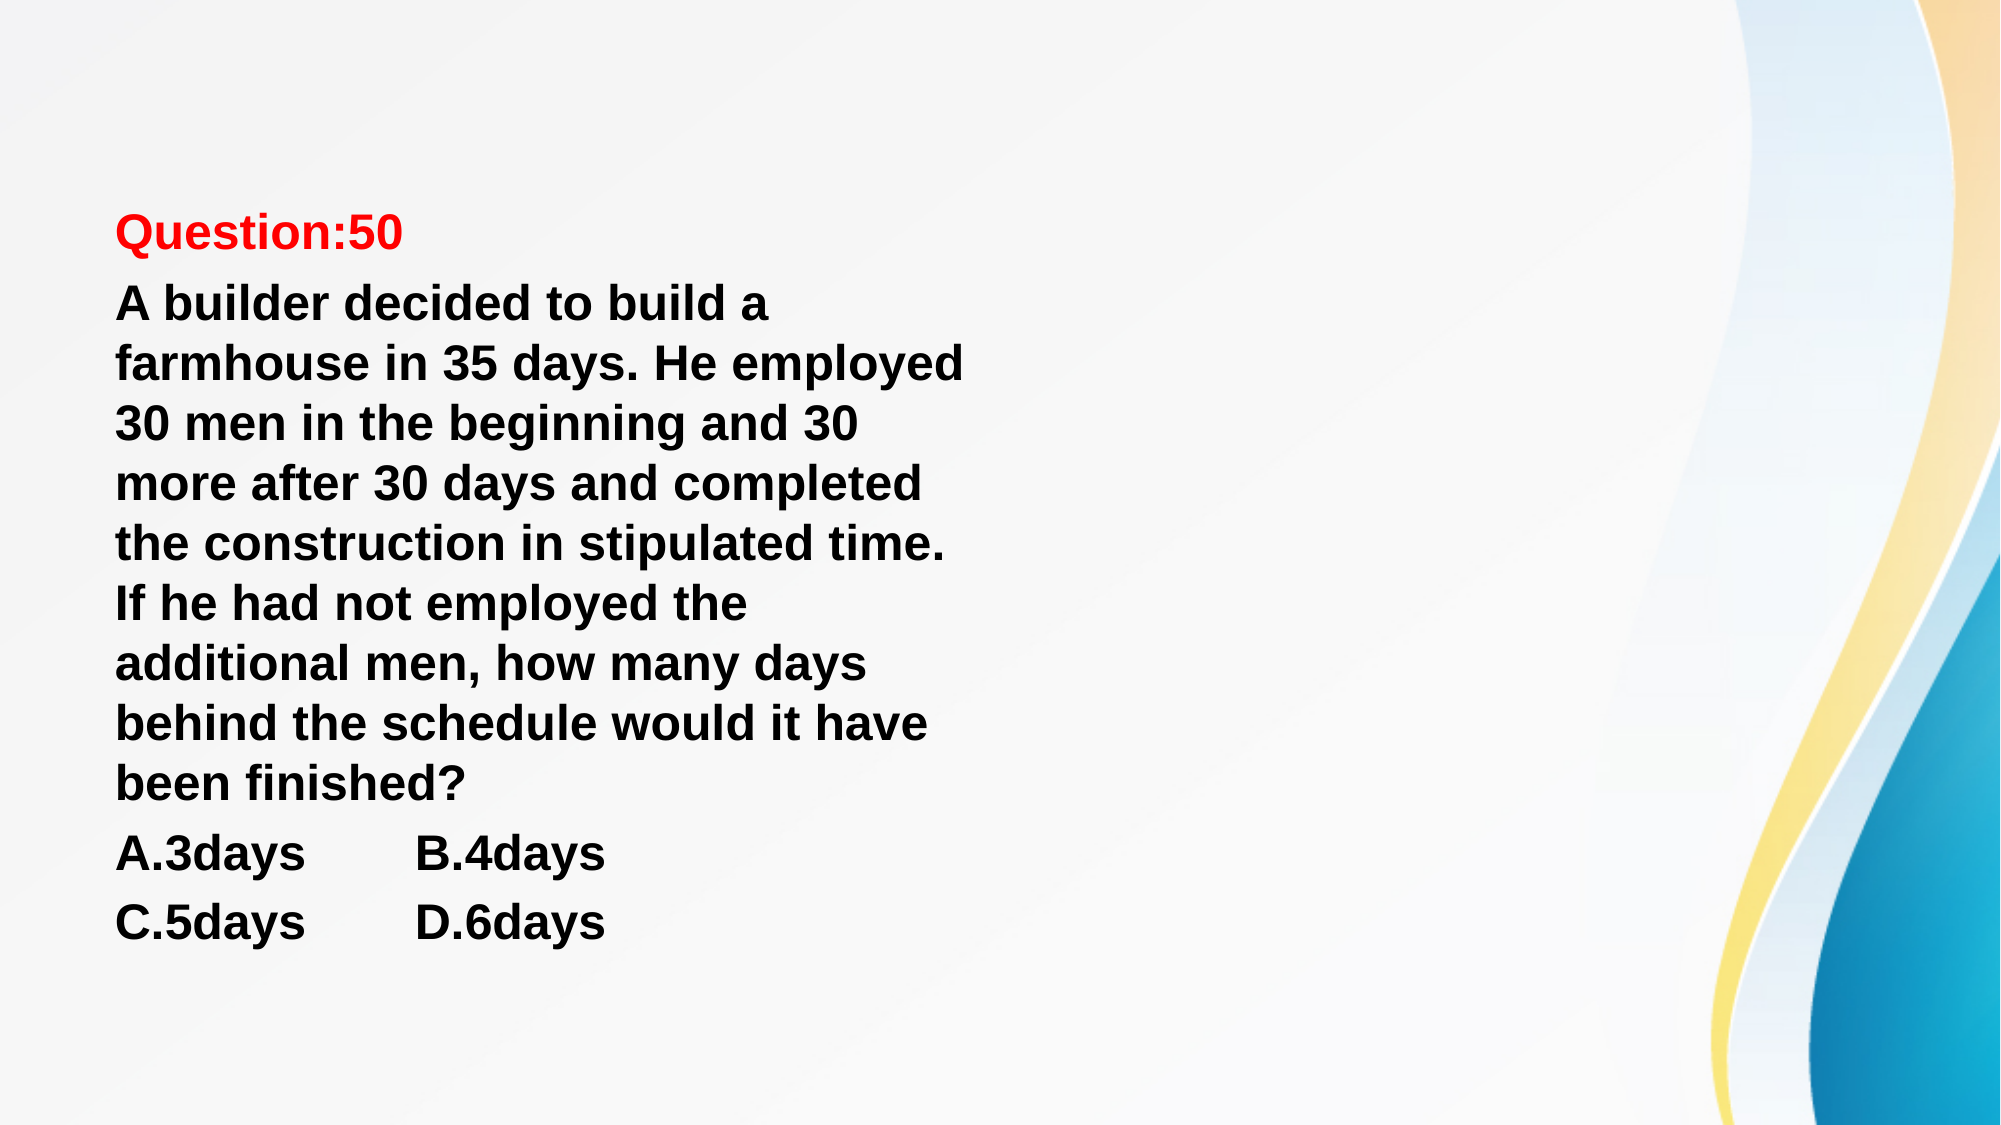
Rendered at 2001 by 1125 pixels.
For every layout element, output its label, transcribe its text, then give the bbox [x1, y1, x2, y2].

list Question:50 A builder decided to build a farmhouse in 35 days. He employed 30 men in the beginning and 30 more after 30 days and completed the construction in stipulated time. If he had not employed the additional men, how many days behind the schedule would it have been finished? A.3days B.4days C.5days D.6days [99, 192, 984, 1006]
picture [0, 0, 2001, 1125]
